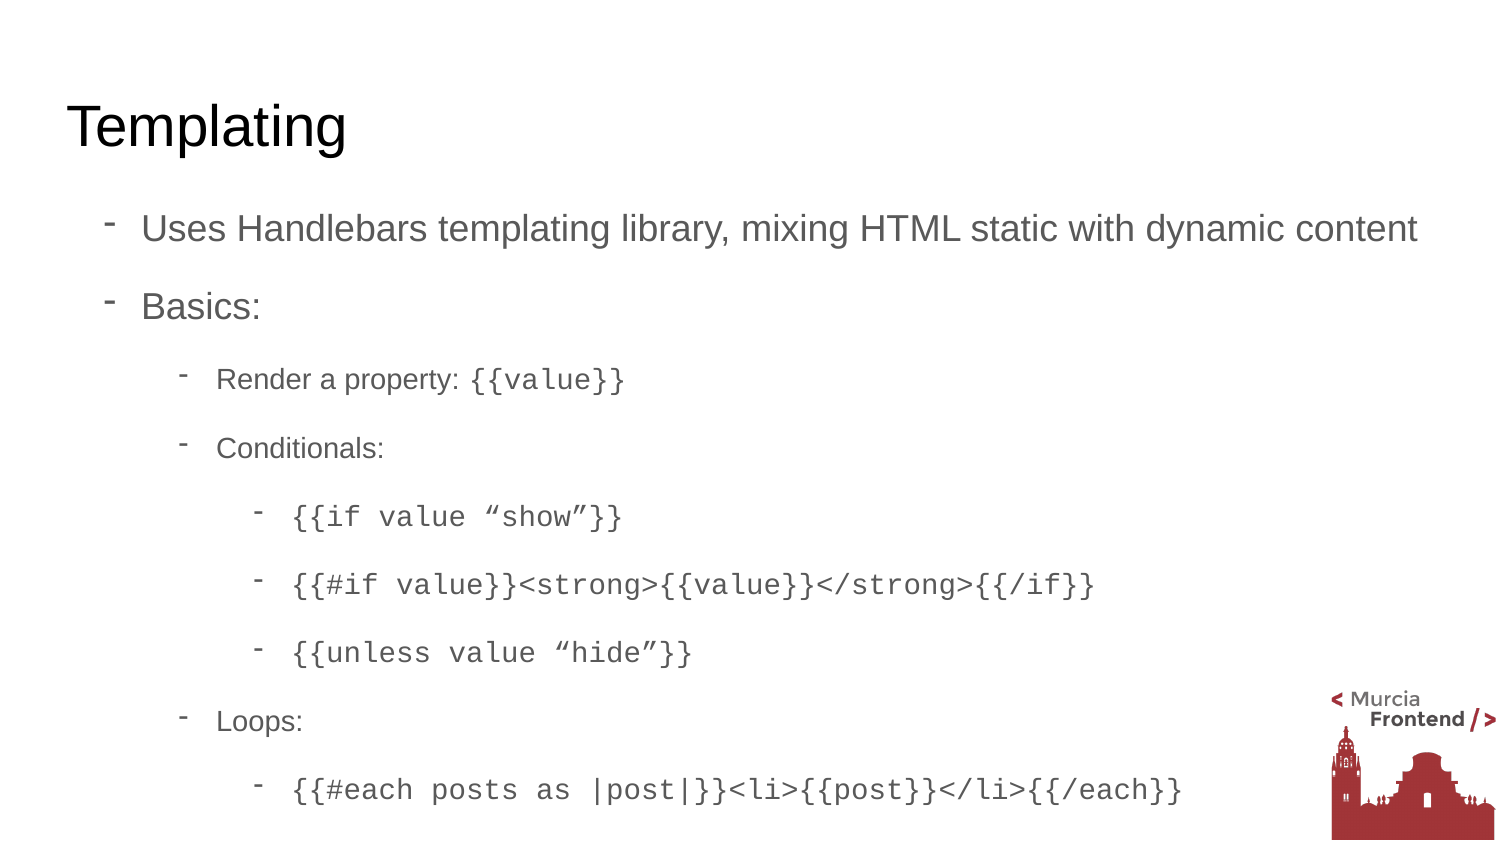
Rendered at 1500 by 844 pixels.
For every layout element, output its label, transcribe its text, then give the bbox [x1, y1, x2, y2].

list Uses Handlebars templating library, mixing HTML static with dynamic content Basics: Render a property: {{value}} Conditionals: {{if value “show”}} {{#if value}}<strong>{{value}}</strong>{{/if}} {{unless value “hide”}} Loops: {{#each posts as |post|}}<li>{{post}}</li>{{/each}} [51, 189, 1449, 750]
picture [1327, 684, 1500, 844]
title Templating [51, 72, 1449, 167]
